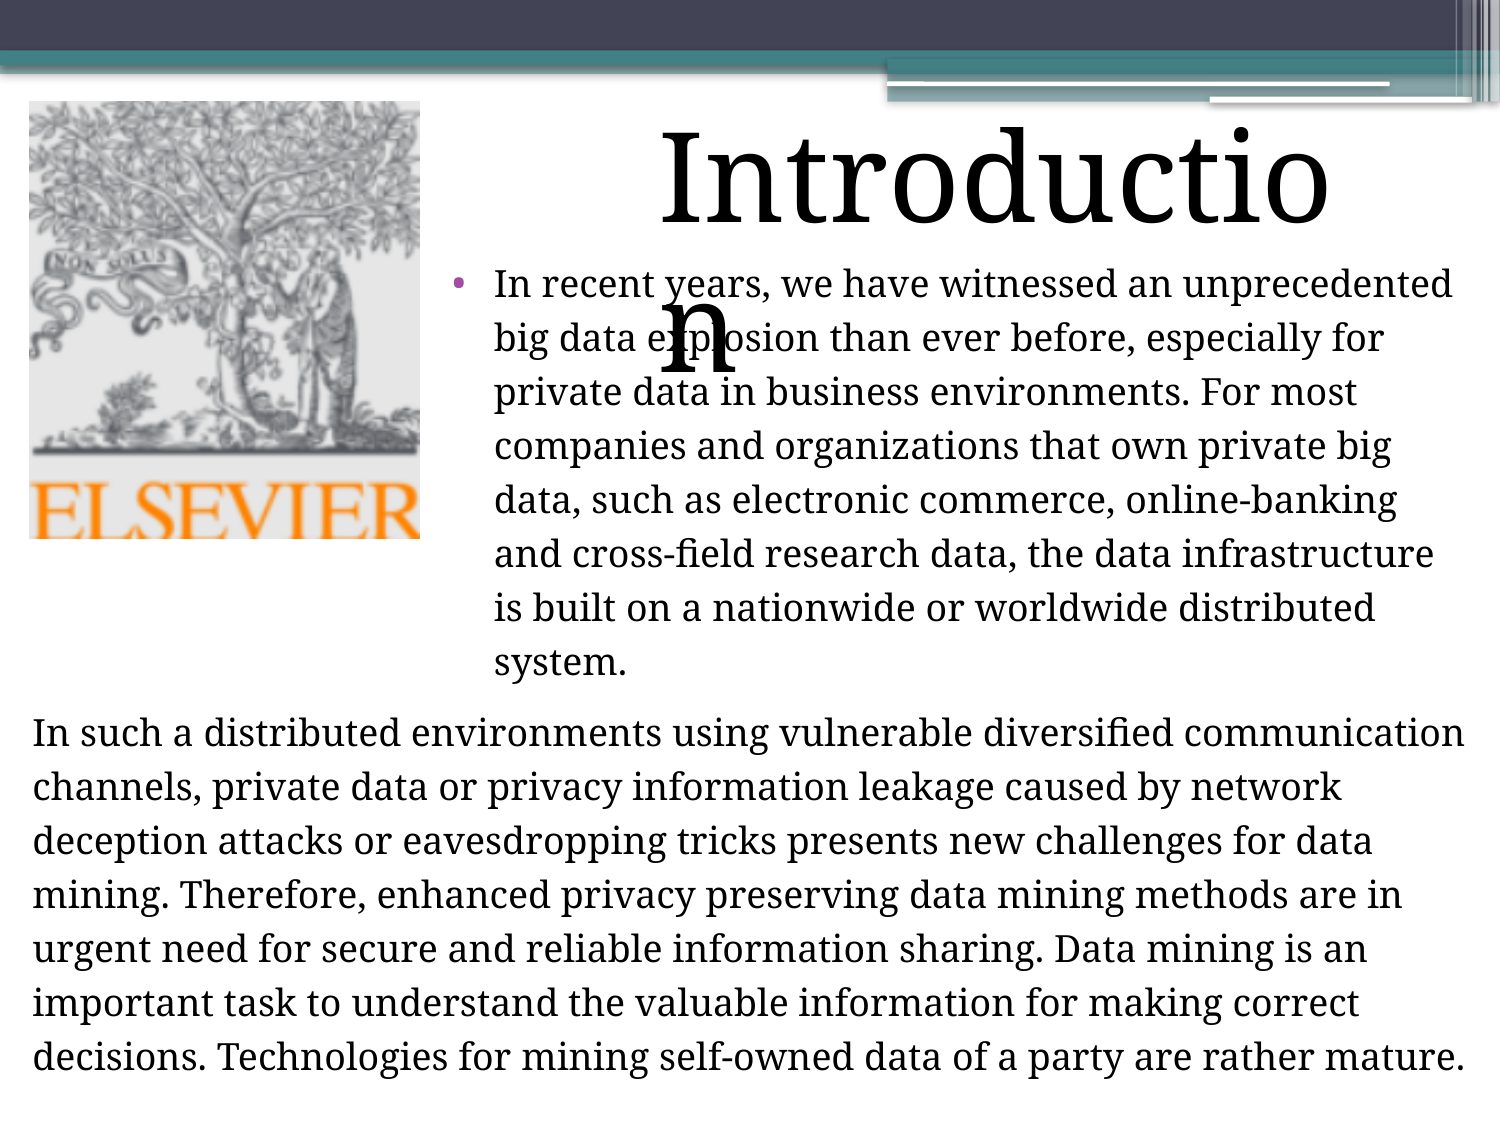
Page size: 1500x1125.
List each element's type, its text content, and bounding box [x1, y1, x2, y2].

list In recent years, we have witnessed an unprecedented big data explosion than ever before, especially for private data in business environments. For most companies and organizations that own private big data, such as electronic commerce, online-banking and cross-field research data, the data infrastructure is built on a nationwide or worldwide distributed system. [419, 243, 1483, 692]
picture [29, 101, 420, 539]
text_box Introduction [643, 89, 1400, 405]
text_box In such a distributed environments using vulnerable diversified communication channels, private data or privacy information leakage caused by network deception attacks or eavesdropping tricks presents new challenges for data mining. Therefore, enhanced privacy preserving data mining methods are in urgent need for secure and reliable information sharing. Data mining is an important task to understand the valuable information for making correct decisions. Technologies for mining self-owned data of a party are rather mature. [17, 692, 1500, 1085]
